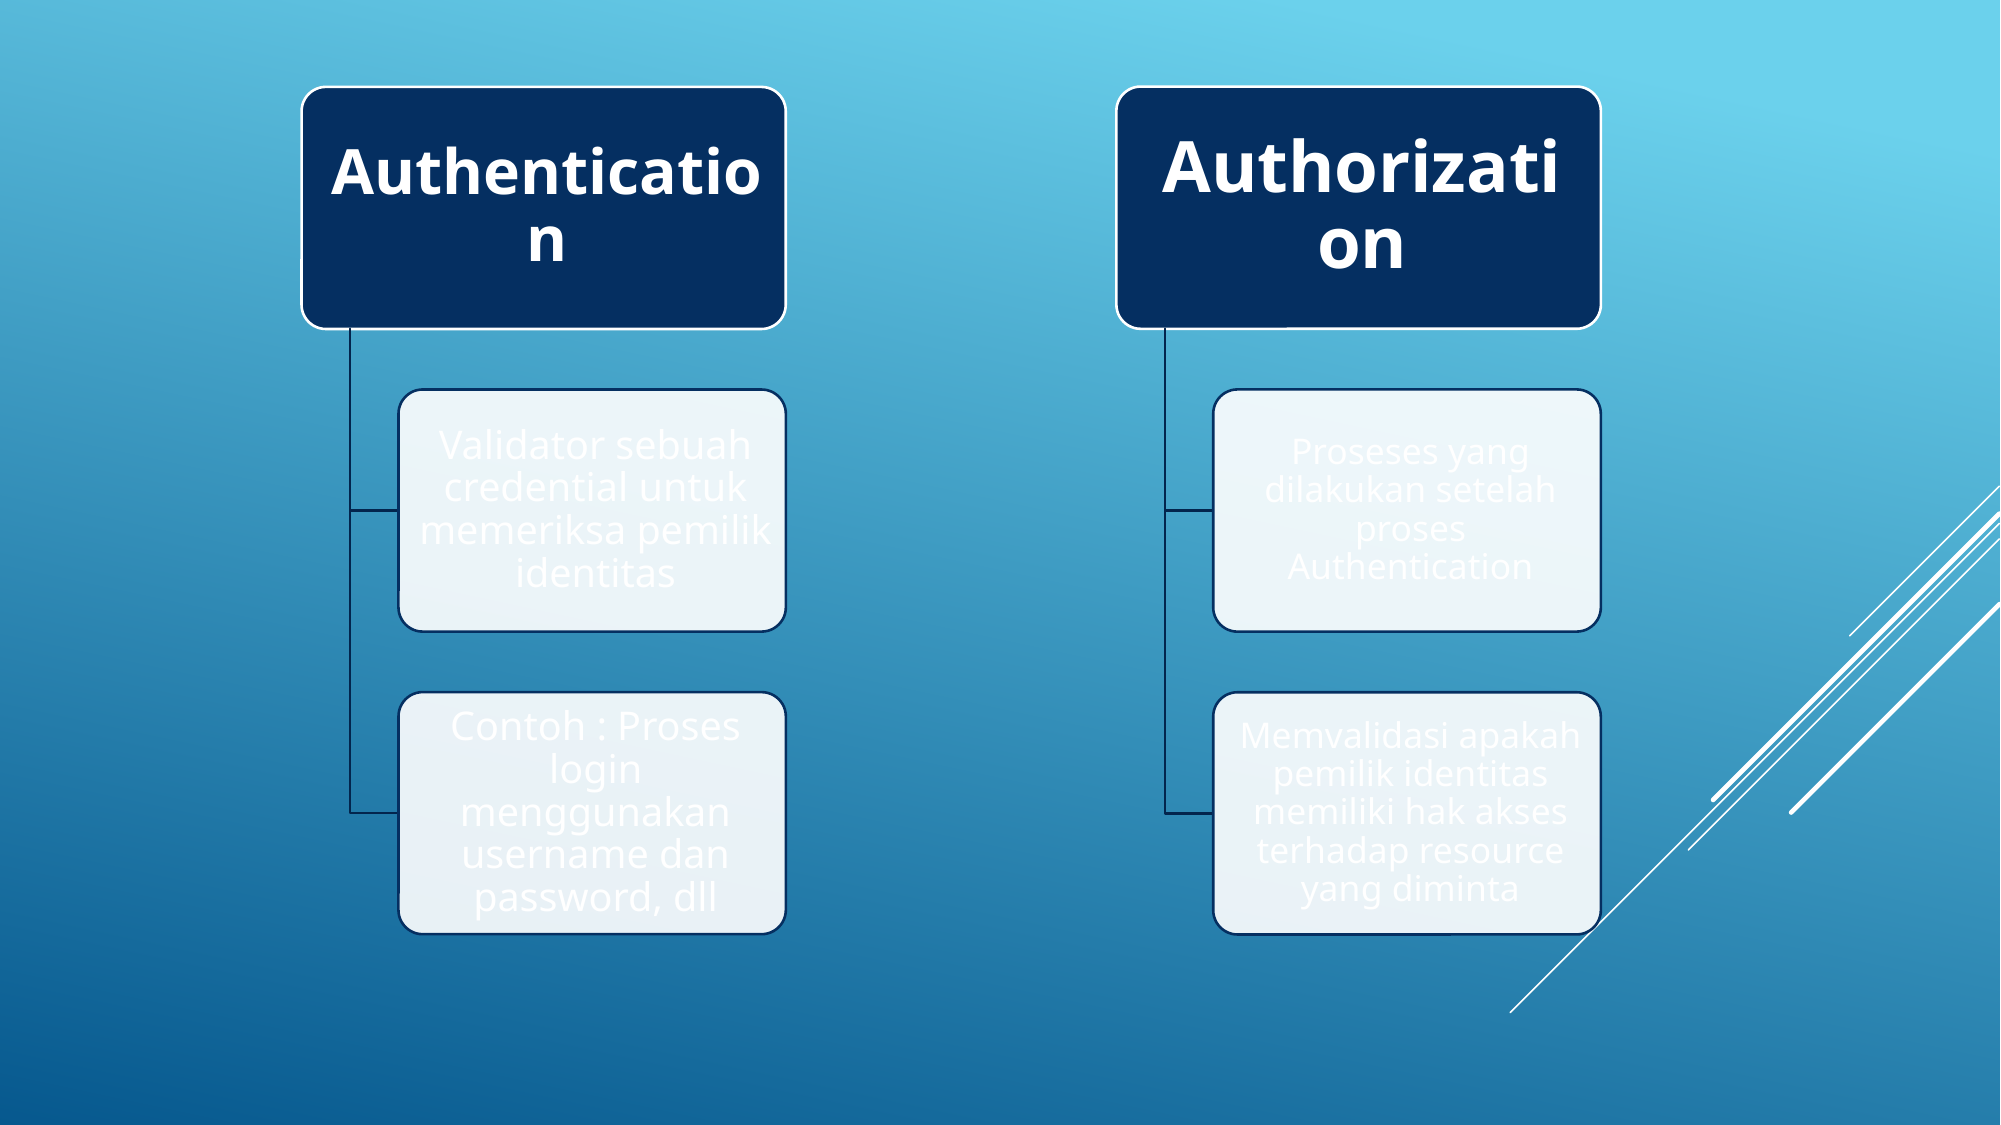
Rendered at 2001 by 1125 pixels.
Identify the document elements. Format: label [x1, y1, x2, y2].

text_box [1043, 86, 1674, 935]
text_box [109, 86, 979, 935]
